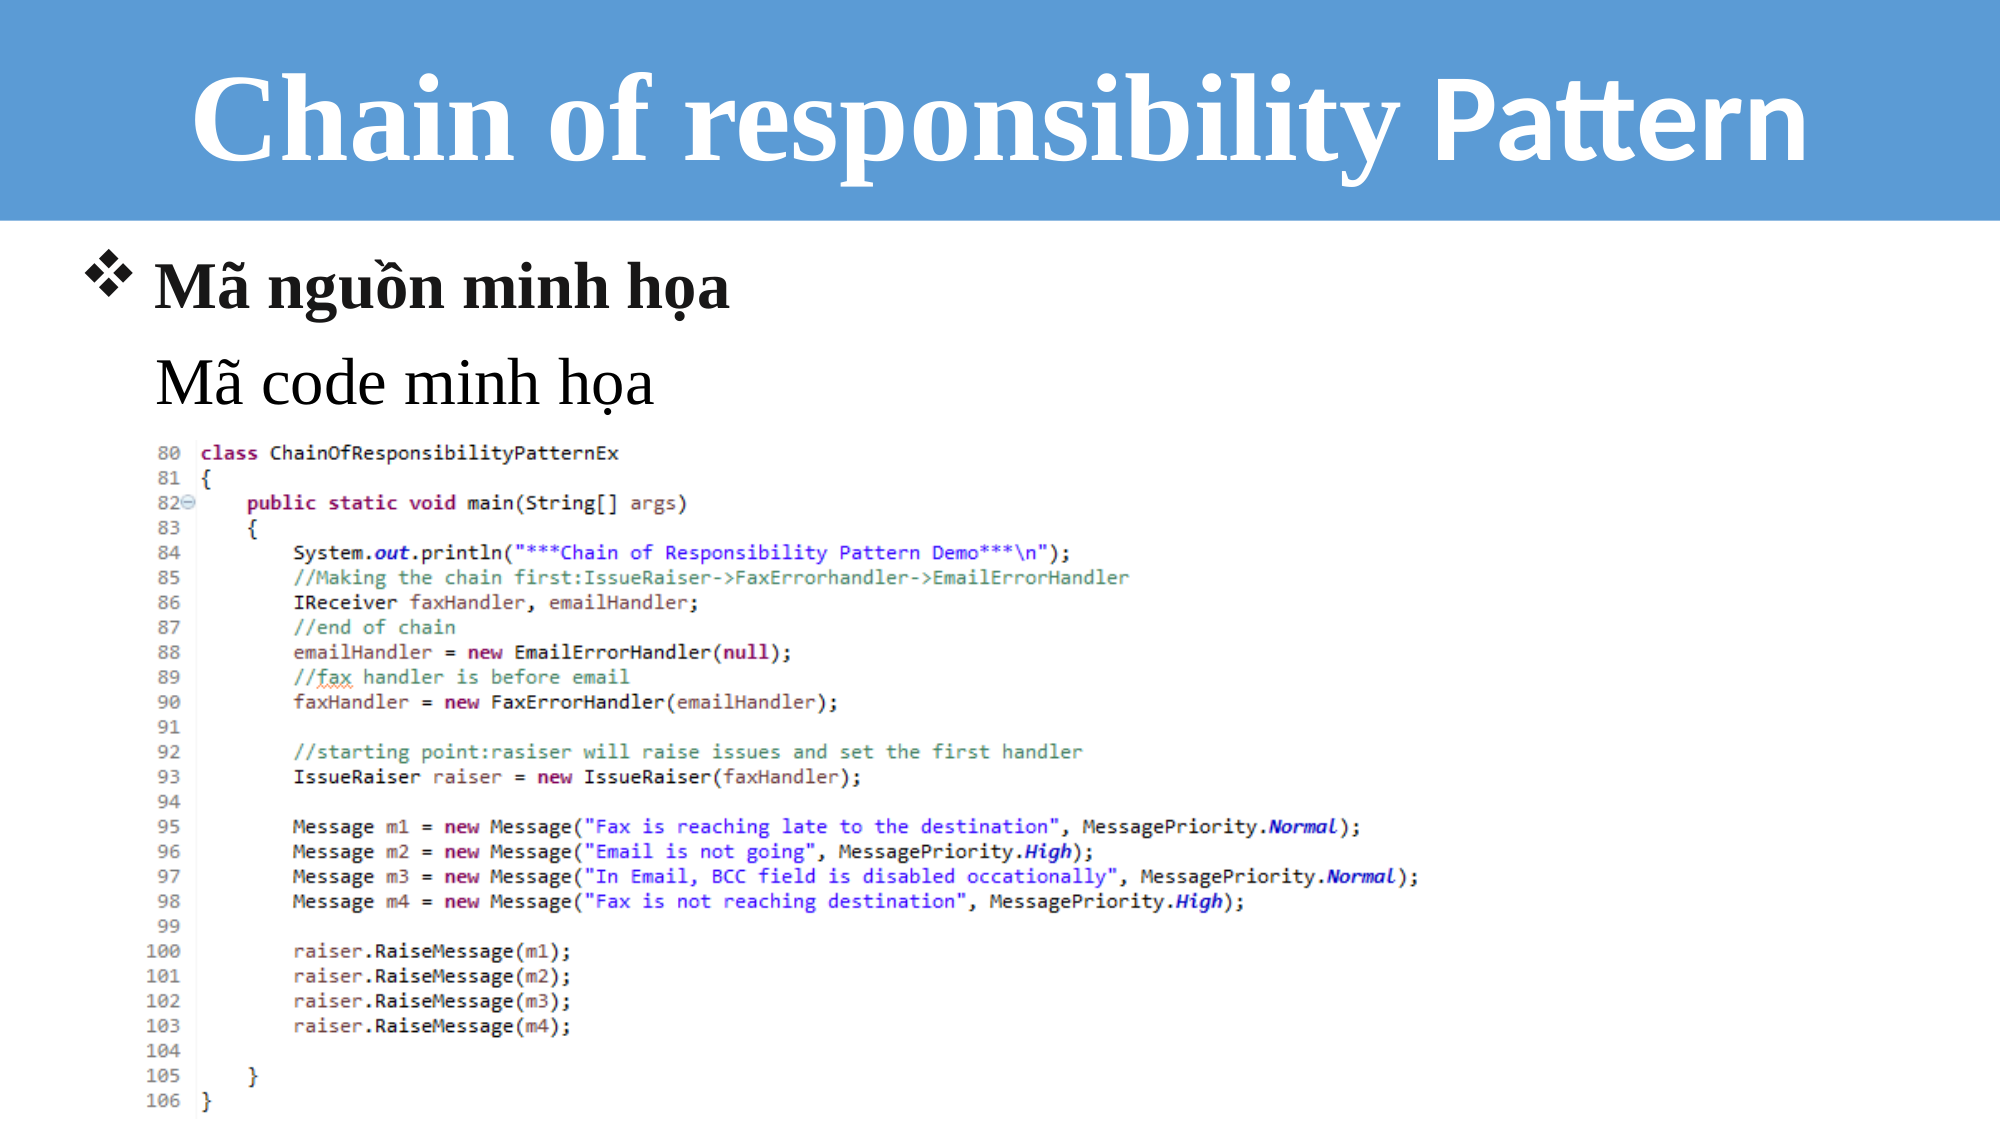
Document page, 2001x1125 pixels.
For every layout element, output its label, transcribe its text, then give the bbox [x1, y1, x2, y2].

text_box Mã code minh họa [140, 330, 671, 426]
picture [146, 440, 1427, 1119]
text_box Mã nguồn minh họa [64, 194, 747, 329]
text_box Chain of responsibility Pattern [0, 0, 2000, 222]
